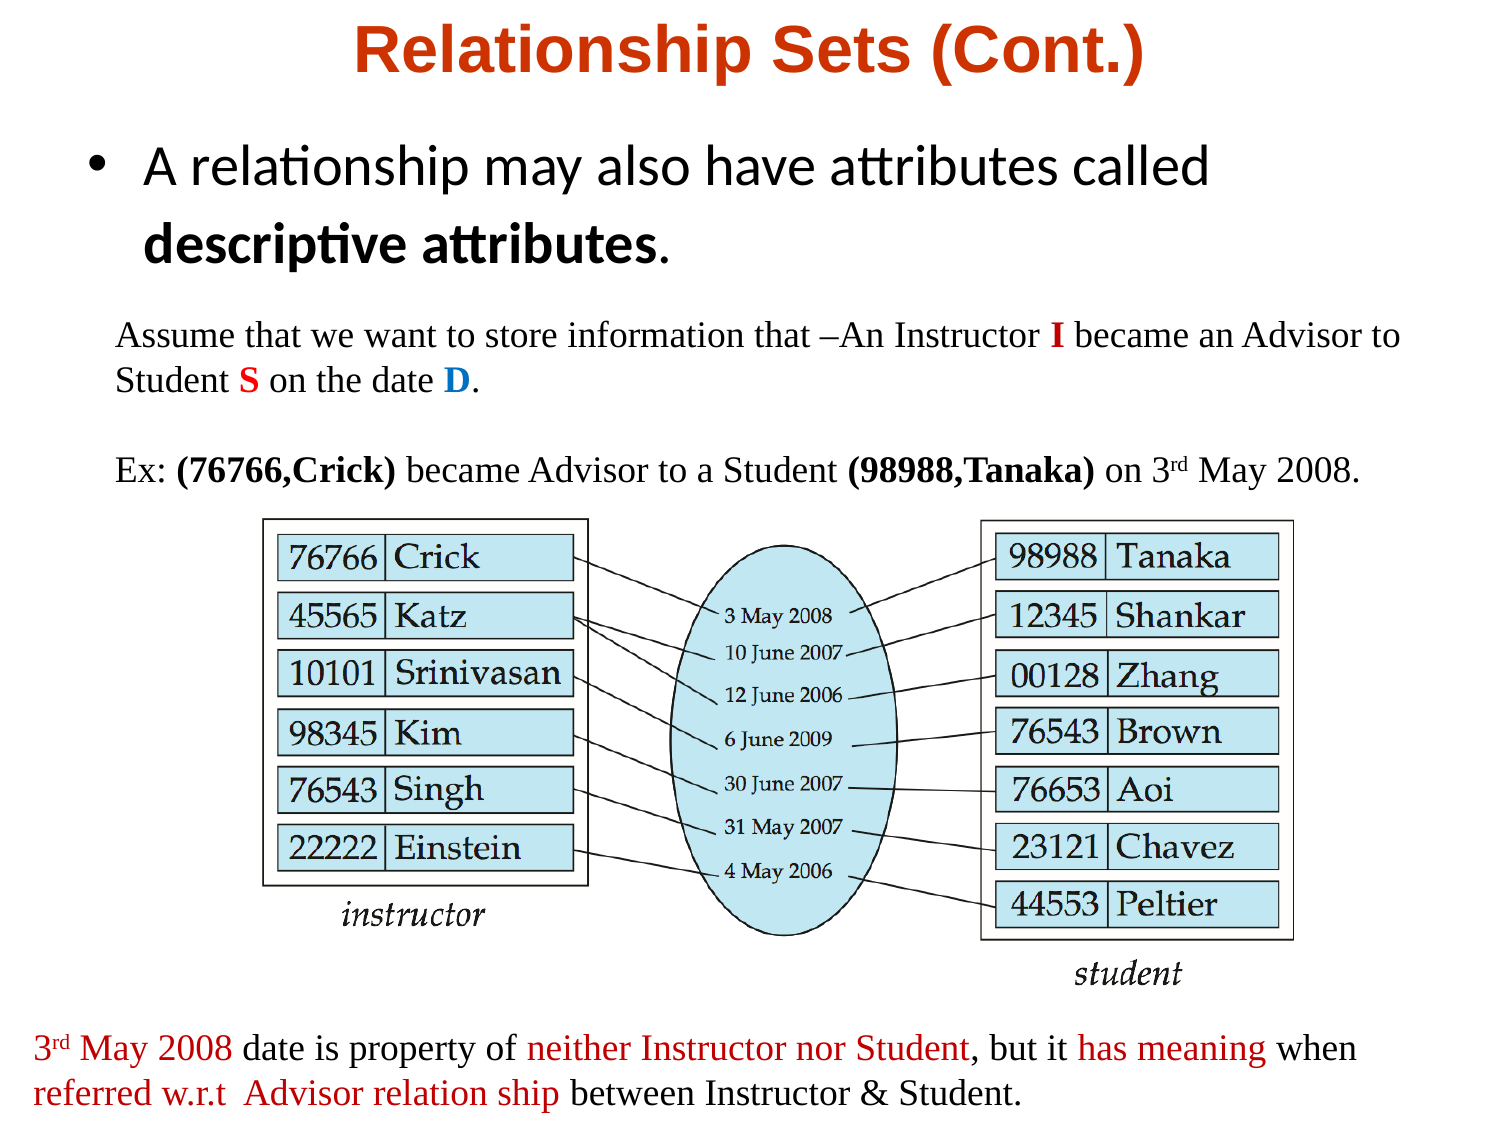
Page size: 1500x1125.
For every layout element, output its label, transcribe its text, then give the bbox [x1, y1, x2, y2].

list A relationship may also have attributes called descriptive attributes. [72, 111, 1487, 304]
title Relationship Sets (Cont.) [75, 0, 1425, 111]
picture [262, 515, 1294, 994]
text_box 3rd May 2008 date is property of neither Instructor nor Student, but it has meaning when referred w.r.t Advisor relation ship between Instructor & Student. [18, 1016, 1425, 1121]
text_box Assume that we want to store information that –An Instructor I became an Advisor to Student S on the date D. Ex: (76766,Crick) became Advisor to a Student (98988,Tanaka) on 3rd May 2008. [99, 303, 1454, 498]
